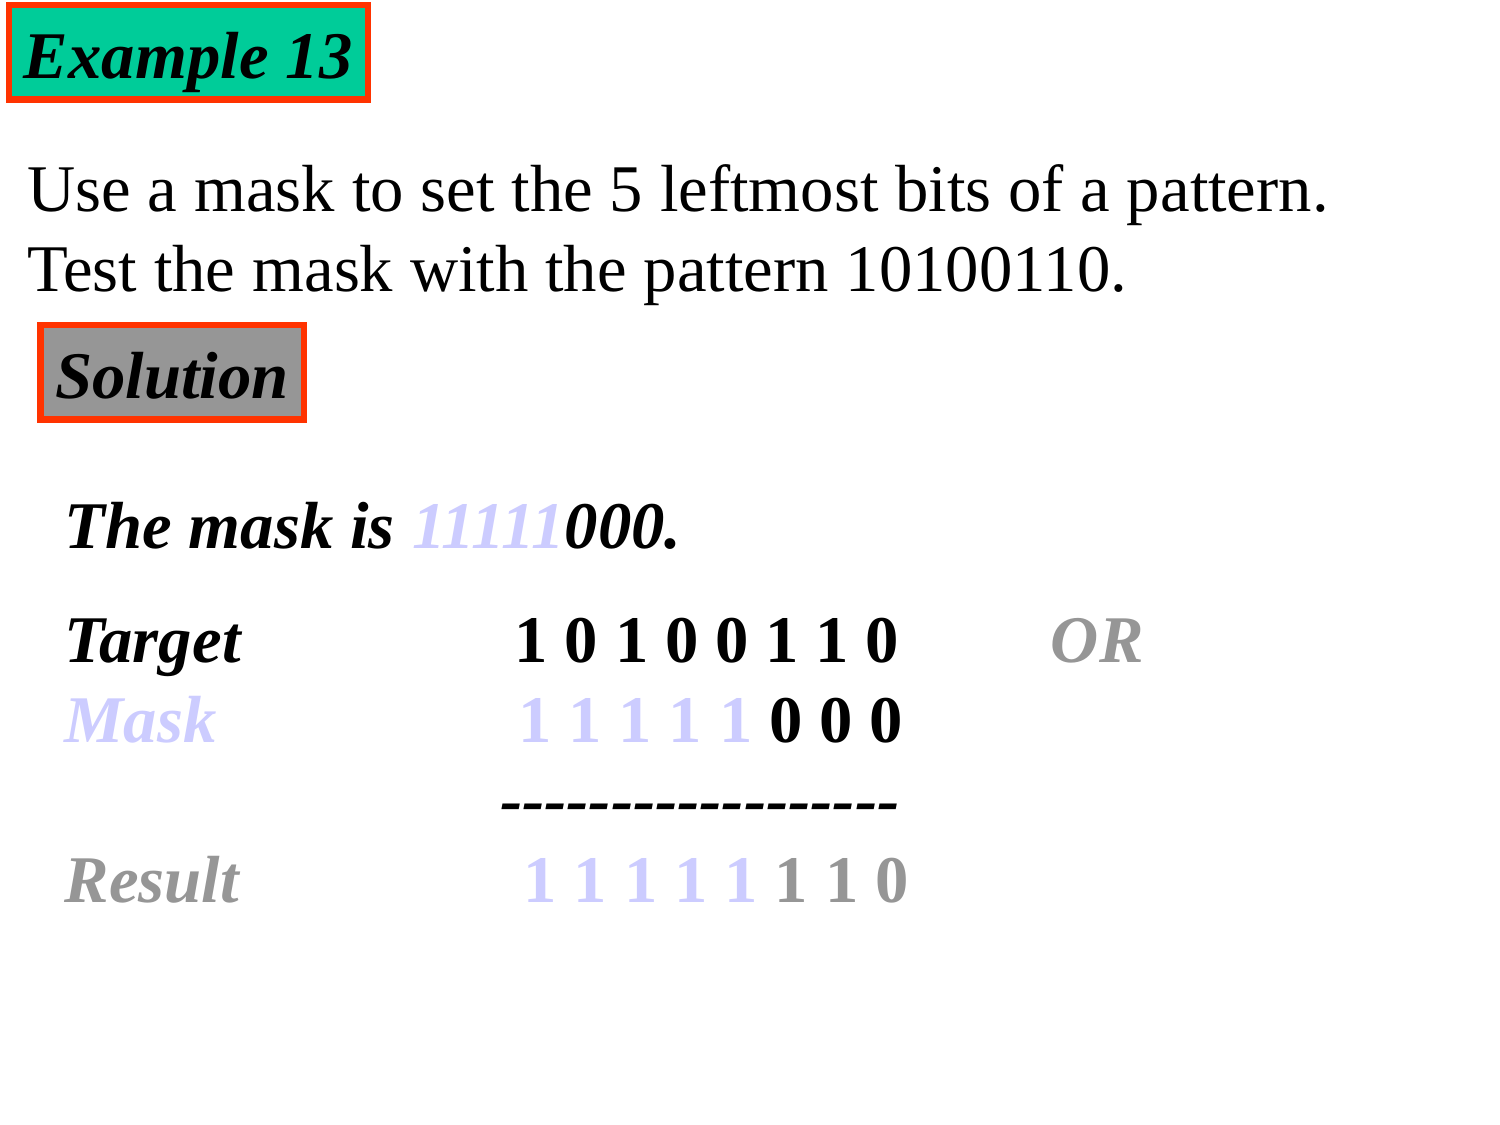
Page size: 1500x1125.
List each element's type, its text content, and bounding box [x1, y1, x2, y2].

text_box Example 13 [9, 4, 368, 100]
text_box Solution [40, 324, 304, 420]
text_box Use a mask to set the 5 leftmost bits of a pattern. Test the mask with the pattern 10100110. [12, 137, 1400, 313]
text_box The mask is 11111000. Target 1 0 1 0 0 1 1 0 OR Mask 1 1 1 1 1 0 0 0 ------------------ Result 1 1 1 1 1 1 1 0 [50, 474, 1425, 923]
